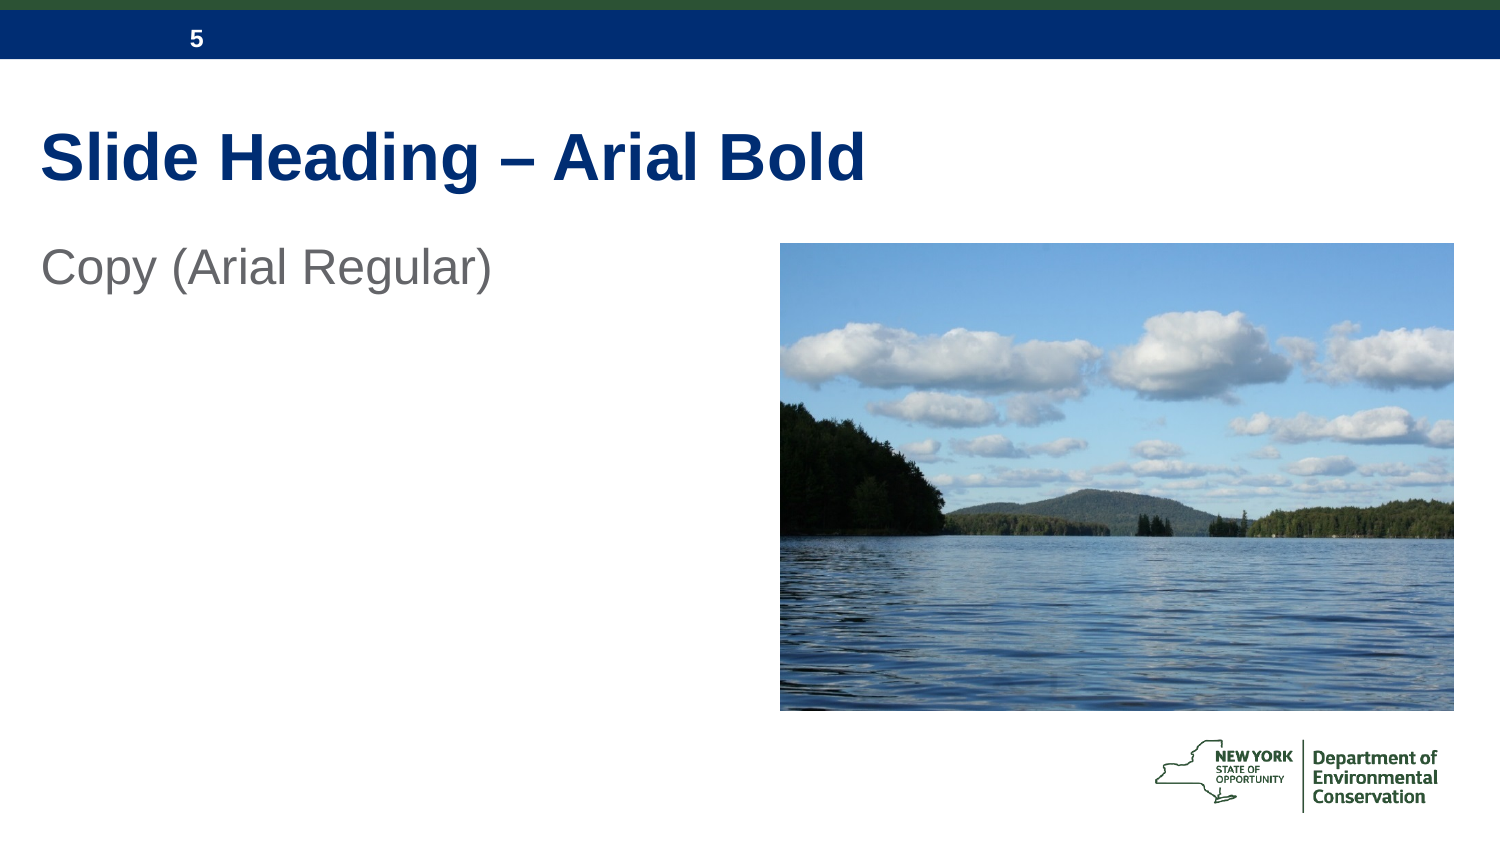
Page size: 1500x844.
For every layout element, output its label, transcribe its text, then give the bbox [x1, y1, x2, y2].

title Slide Heading – Arial Bold [40, 83, 1454, 235]
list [780, 243, 1454, 711]
list Copy (Arial Regular) [40, 234, 725, 796]
picture [1144, 728, 1448, 824]
